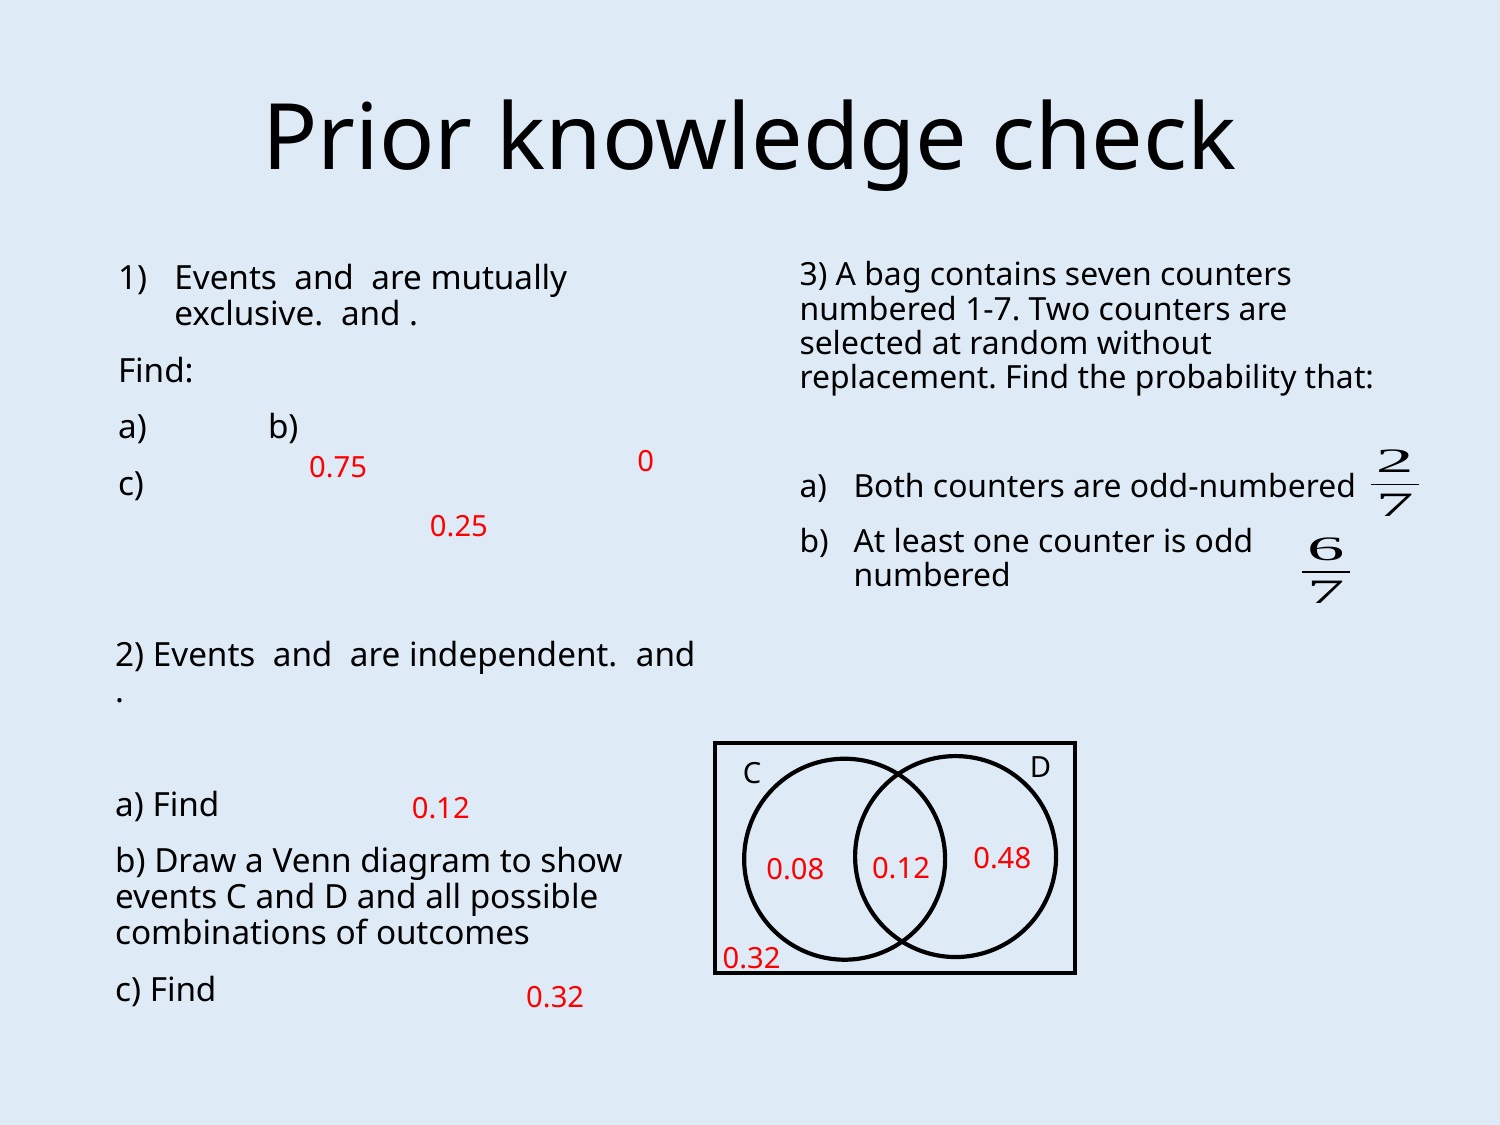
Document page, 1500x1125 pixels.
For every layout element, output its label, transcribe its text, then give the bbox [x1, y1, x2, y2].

text_box C [728, 747, 777, 797]
text_box 0.32 [511, 971, 600, 1021]
text_box 0 [622, 435, 670, 486]
text_box 0.32 [708, 932, 796, 982]
text_box [743, 757, 902, 961]
text_box D [1015, 741, 1067, 791]
text_box [714, 742, 1076, 974]
text_box 0.25 [415, 499, 503, 550]
title Prior knowledge check [103, 30, 1397, 249]
text_box [854, 755, 1058, 959]
text_box 0.75 [294, 441, 383, 491]
text_box 0.12 [397, 782, 485, 832]
text_box 3) A bag contains seven counters numbered 1-7. Two counters are selected at random without replacement. Find the probability that: Both counters are odd-numbered At least one counter is odd numbered [784, 250, 1401, 628]
